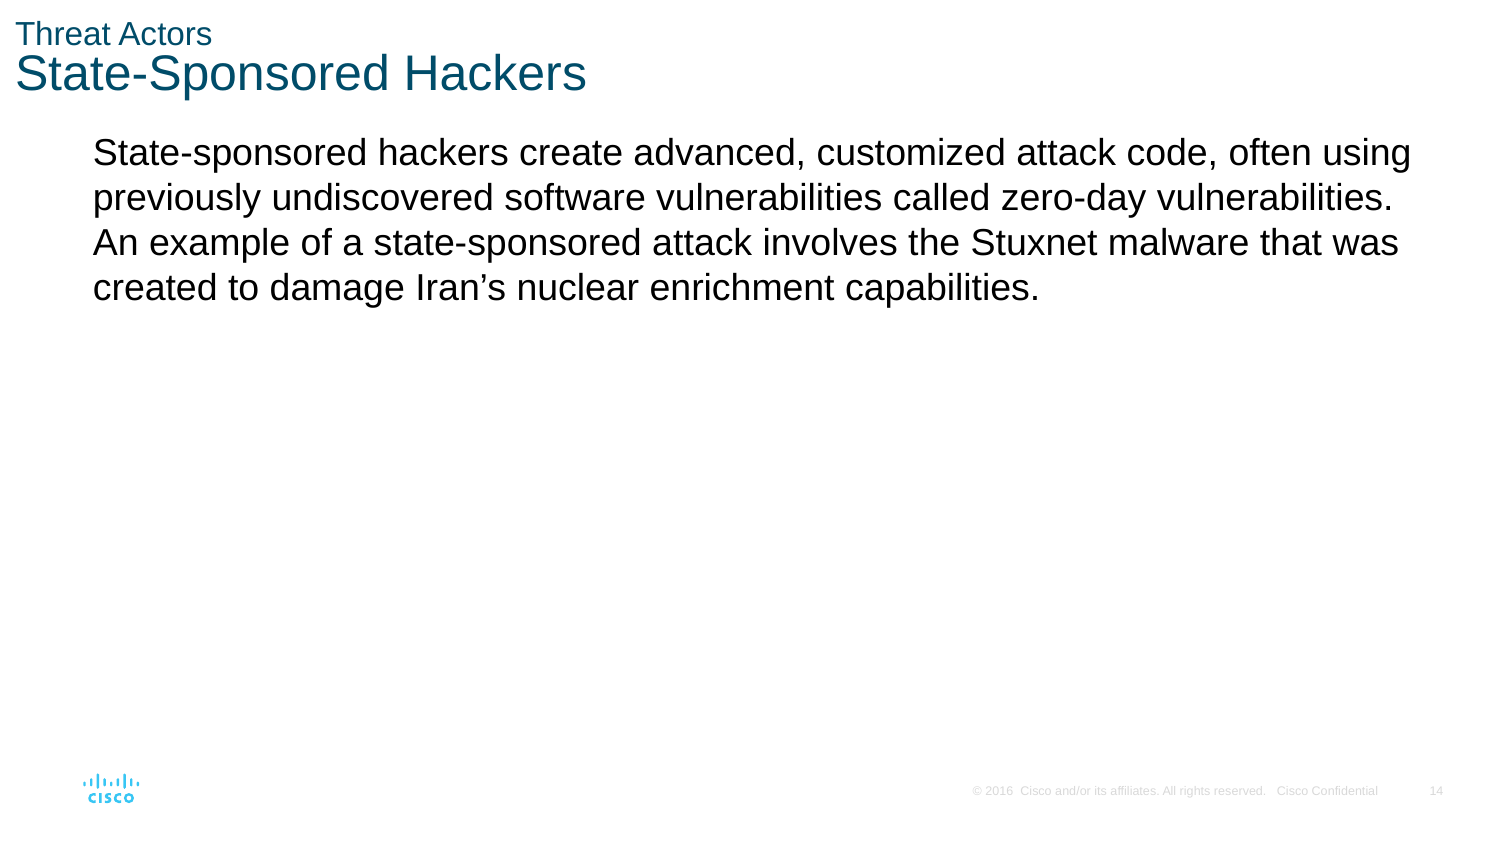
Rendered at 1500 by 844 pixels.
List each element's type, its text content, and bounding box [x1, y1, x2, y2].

title Threat Actors State-Sponsored Hackers [0, 0, 1369, 121]
list State-sponsored hackers create advanced, customized attack code, often using previously undiscovered software vulnerabilities called zero-day vulnerabilities. An example of a state-sponsored attack involves the Stuxnet malware that was created to damage Iran’s nuclear enrichment capabilities. [77, 120, 1437, 726]
